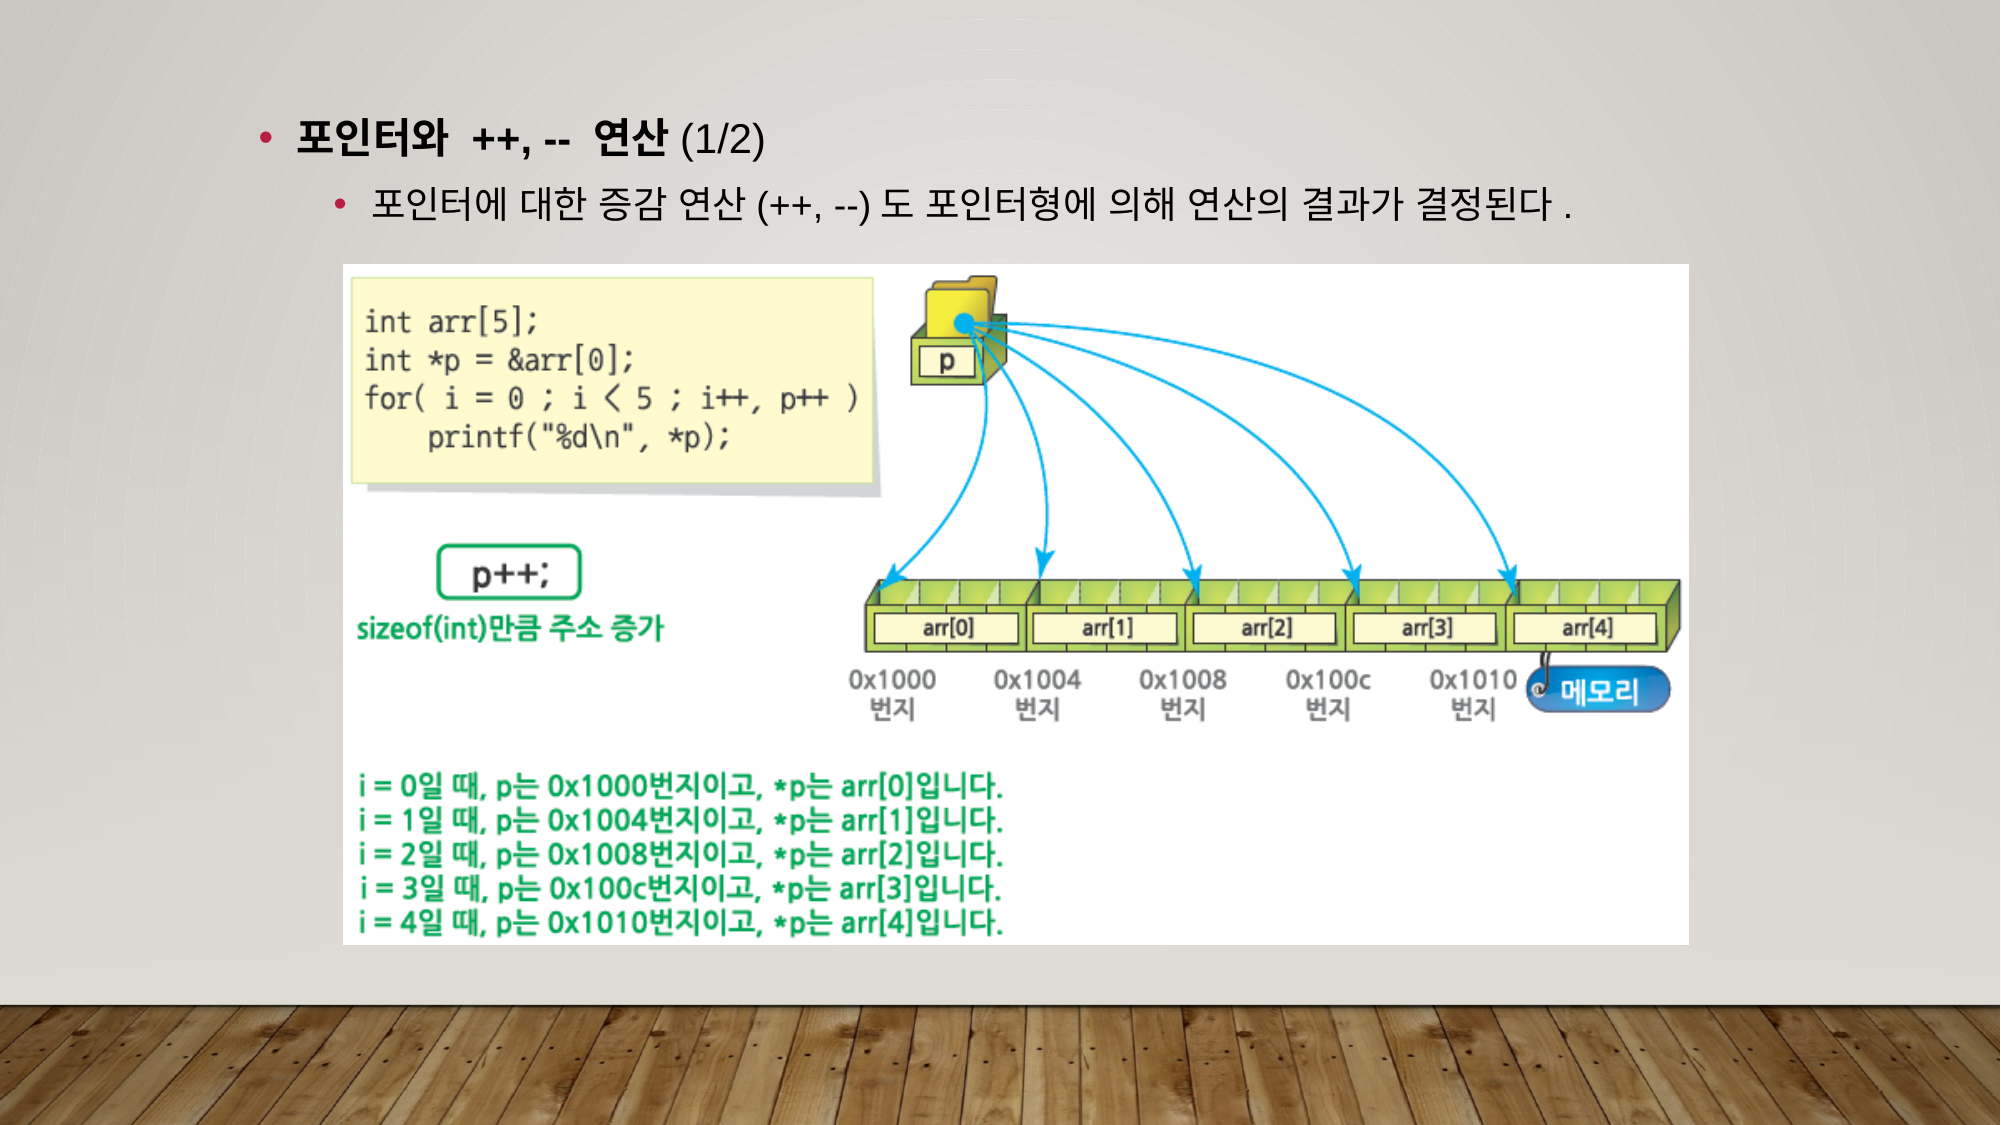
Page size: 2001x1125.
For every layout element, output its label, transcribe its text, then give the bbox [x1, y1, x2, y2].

text_box 포인터와 ++, -- 연산(1/2) 포인터에 대한 증감 연산(++, --)도 포인터형에 의해 연산의 결과가 결정된다. [243, 94, 1757, 882]
picture [0, 1005, 2000, 1125]
picture [343, 264, 1689, 946]
